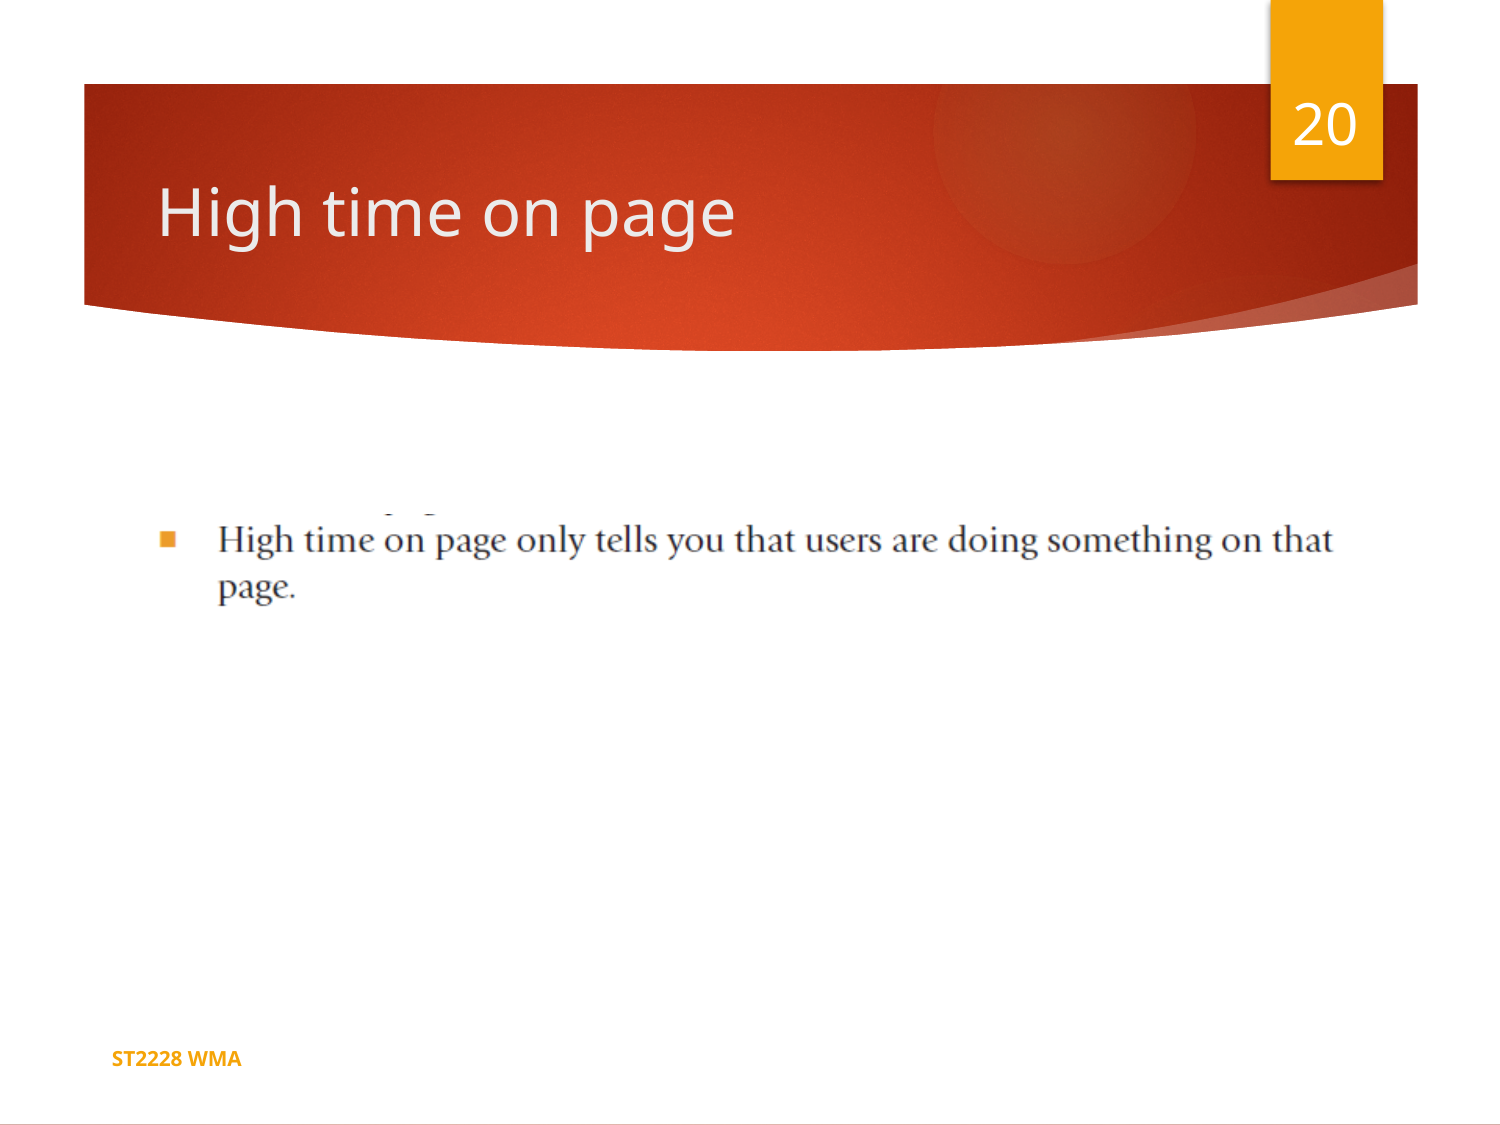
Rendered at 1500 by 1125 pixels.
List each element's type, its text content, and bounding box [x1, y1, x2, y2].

slide_number 20 [1273, 48, 1378, 175]
picture [146, 514, 1354, 611]
footer ST2228 WMA [96, 1044, 731, 1082]
title High time on page [141, 151, 1183, 269]
